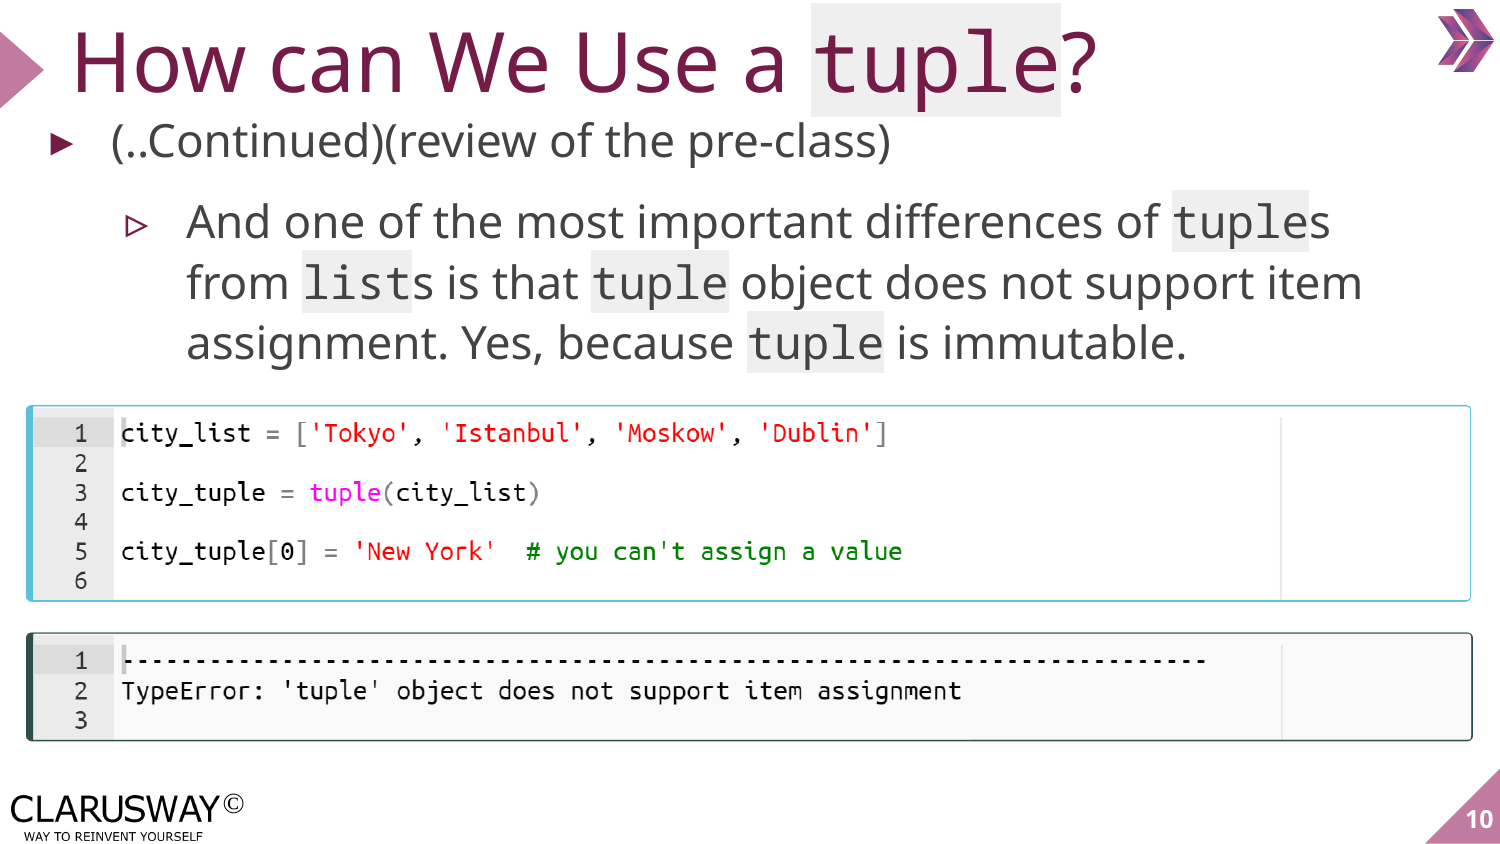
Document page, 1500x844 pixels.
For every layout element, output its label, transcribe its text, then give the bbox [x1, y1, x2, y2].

picture [1438, 9, 1494, 72]
title How can We Use a tuple? [70, 28, 1376, 106]
slide_number ‹#› [1418, 760, 1494, 838]
picture [24, 629, 1476, 744]
subtitle (..Continued)(review of the pre-class) And one of the most important differences of tuples from lists is that tuple object does not support item assignment. Yes, because tuple is immutable. [36, 106, 1402, 378]
picture [24, 402, 1476, 604]
picture [11, 795, 220, 841]
